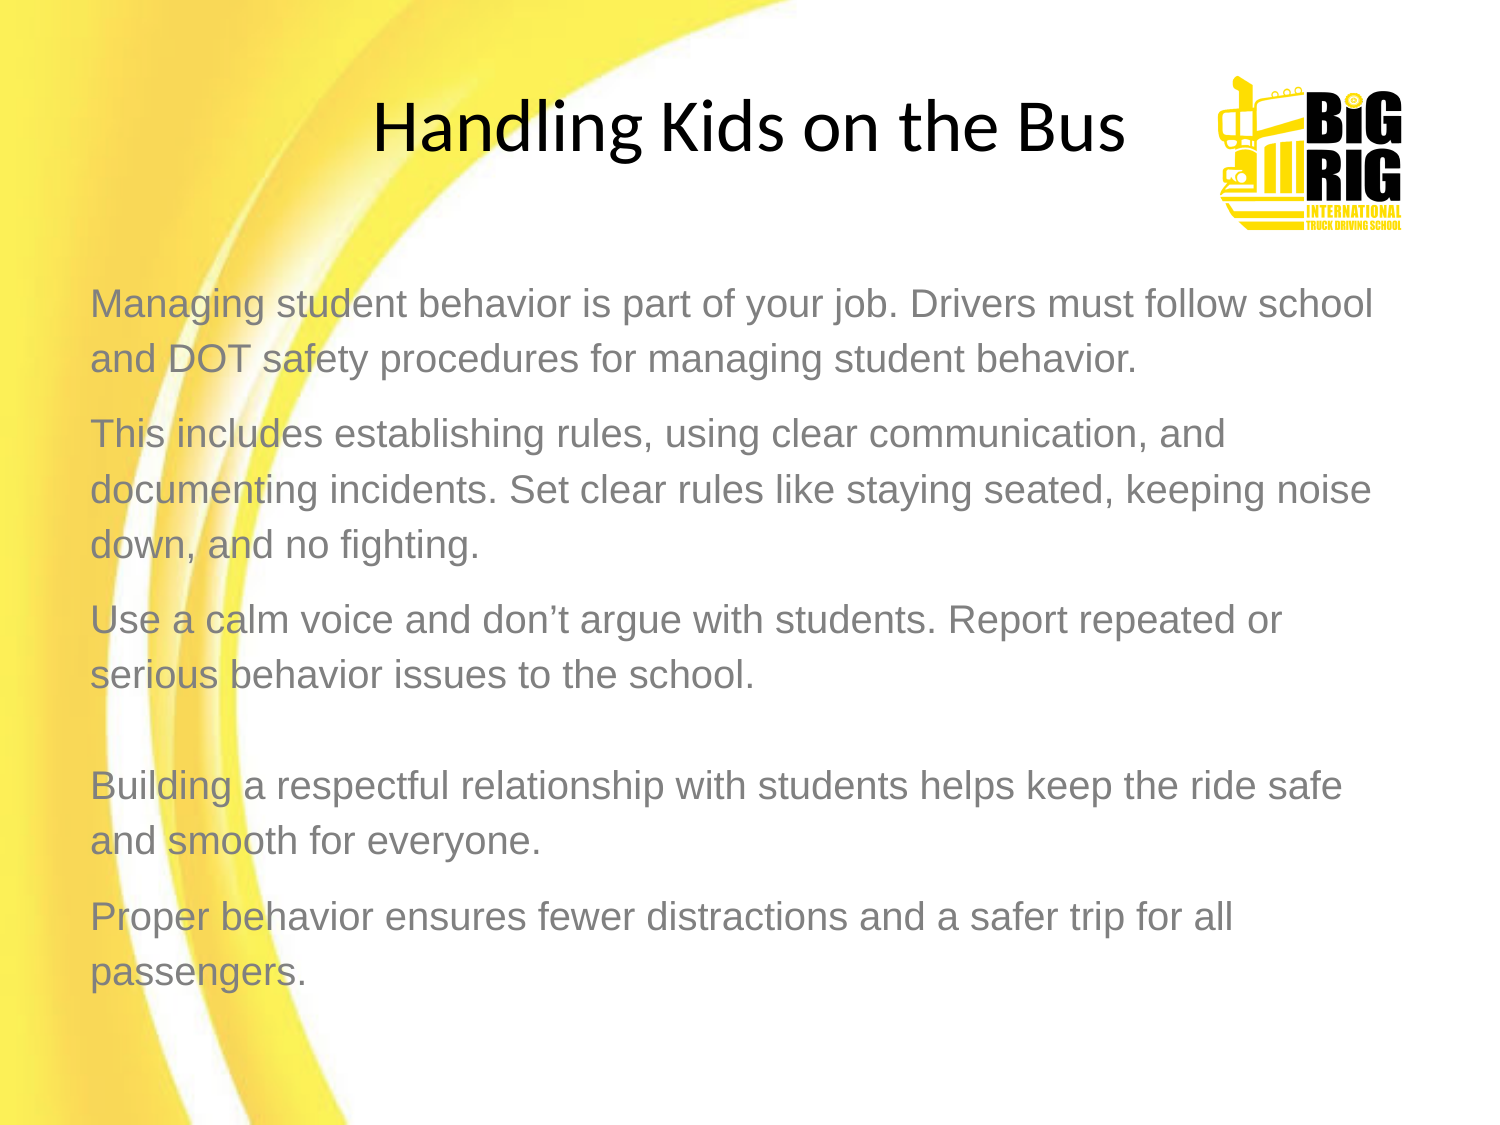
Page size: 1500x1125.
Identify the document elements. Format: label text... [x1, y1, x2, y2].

title Handling Kids on the Bus [75, 100, 1194, 233]
picture [1199, 44, 1426, 271]
list Managing student behavior is part of your job. Drivers must follow school and DOT safety procedures for managing student behavior. This includes establishing rules, using clear communication, and documenting incidents. Set clear rules like staying seated, keeping noise down, and no fighting. Use a calm voice and don’t argue with students. Report repeated or serious behavior issues to the school. Building a respectful relationship with students helps keep the ride safe and smooth for everyone. Proper behavior ensures fewer distractions and a safer trip for all passengers. [75, 262, 1425, 1005]
